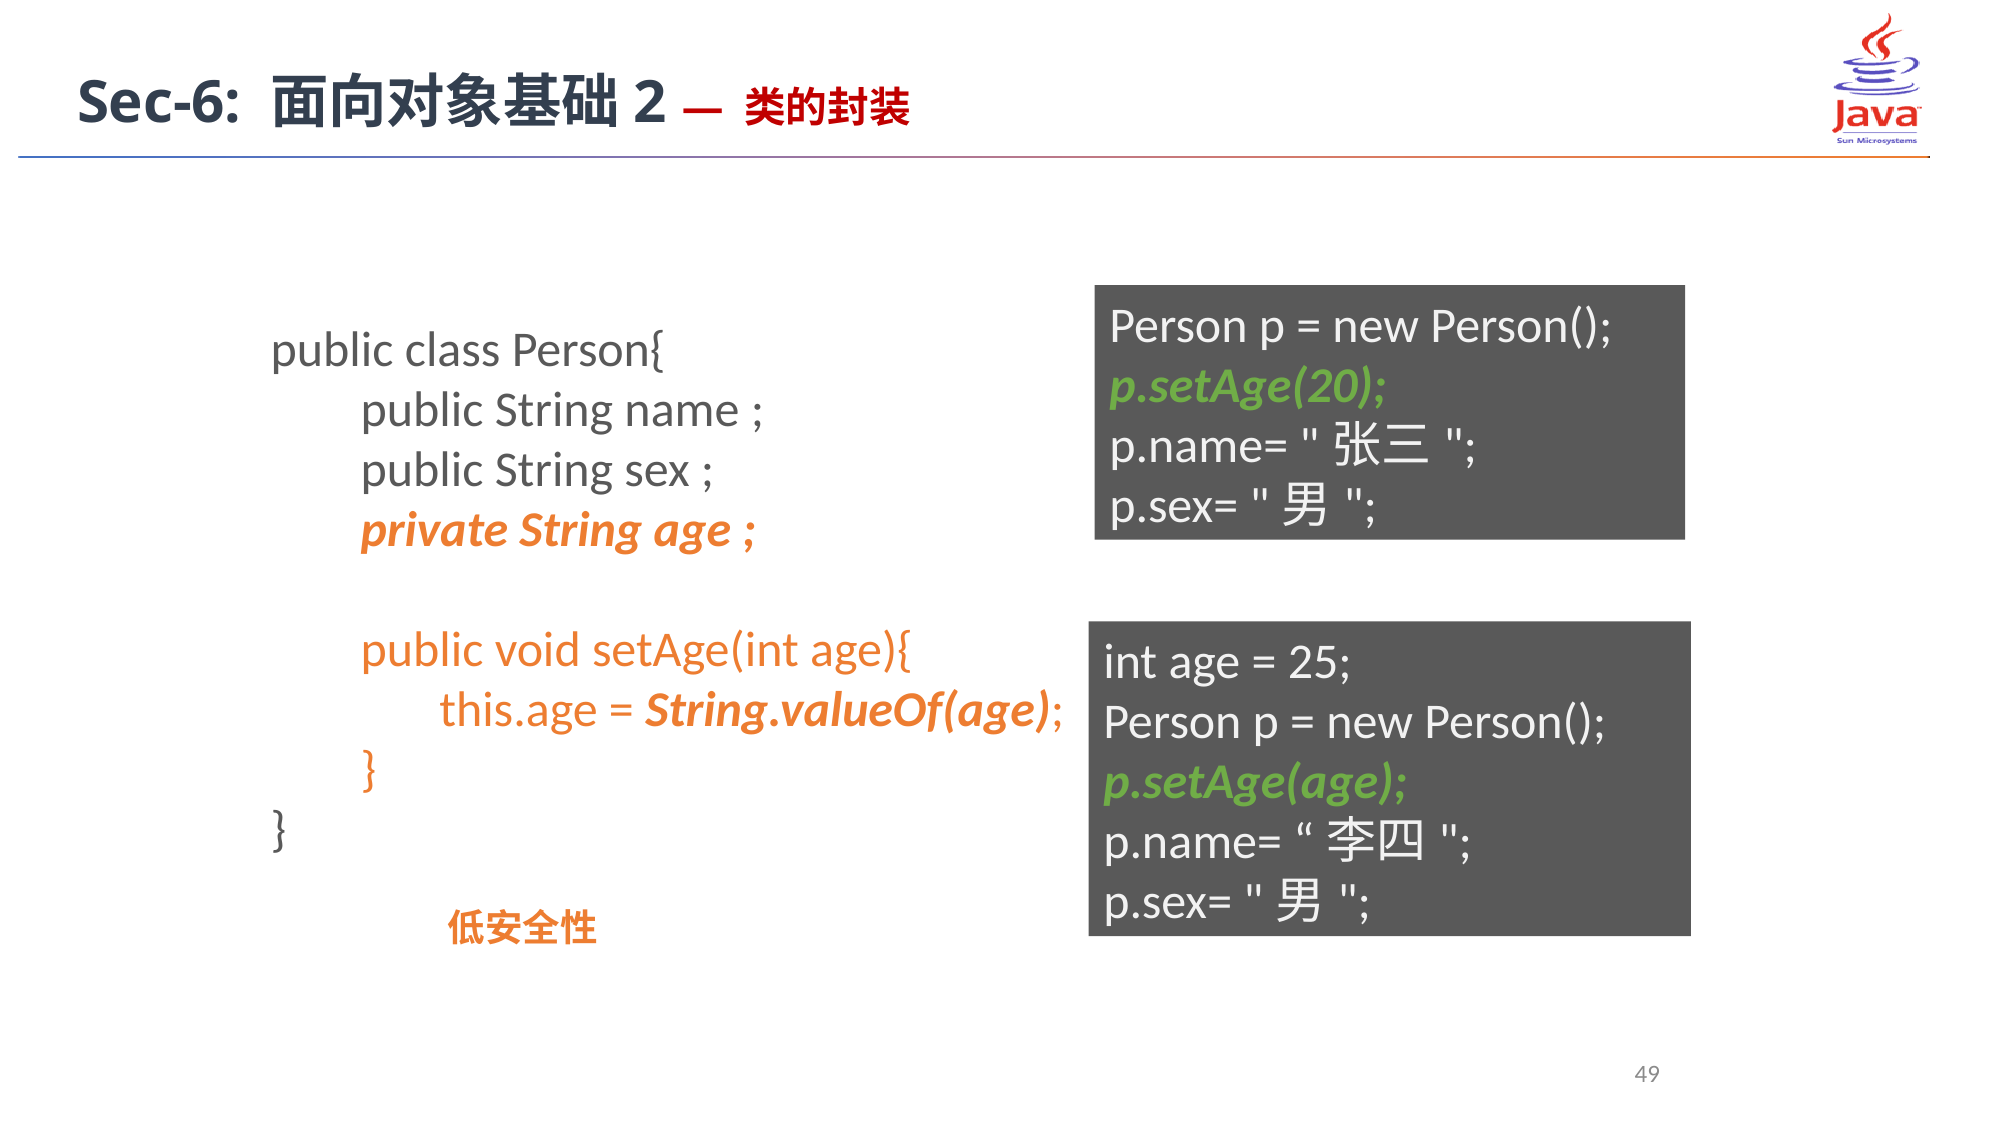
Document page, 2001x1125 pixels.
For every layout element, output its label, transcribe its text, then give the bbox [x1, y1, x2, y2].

slide_number 49 [1325, 1042, 1675, 1103]
picture [1825, 9, 1930, 149]
text_box 低安全性 [432, 896, 692, 956]
text_box public class Person{ public String name ; public String sex ; private String age ; public void setAge(int age){ this.age = String.valueOf(age); } } [255, 309, 1127, 864]
text_box Sec-6: 面向对象基础2 — 类的封装 [75, 62, 1047, 135]
text_box Person p = new Person(); p.setAge(20); p.name= "张三"; p.sex= "男"; [1094, 285, 1686, 540]
text_box int age = 25; Person p = new Person(); p.setAge(age); p.name= “李四"; p.sex= "男"; [1088, 621, 1691, 937]
